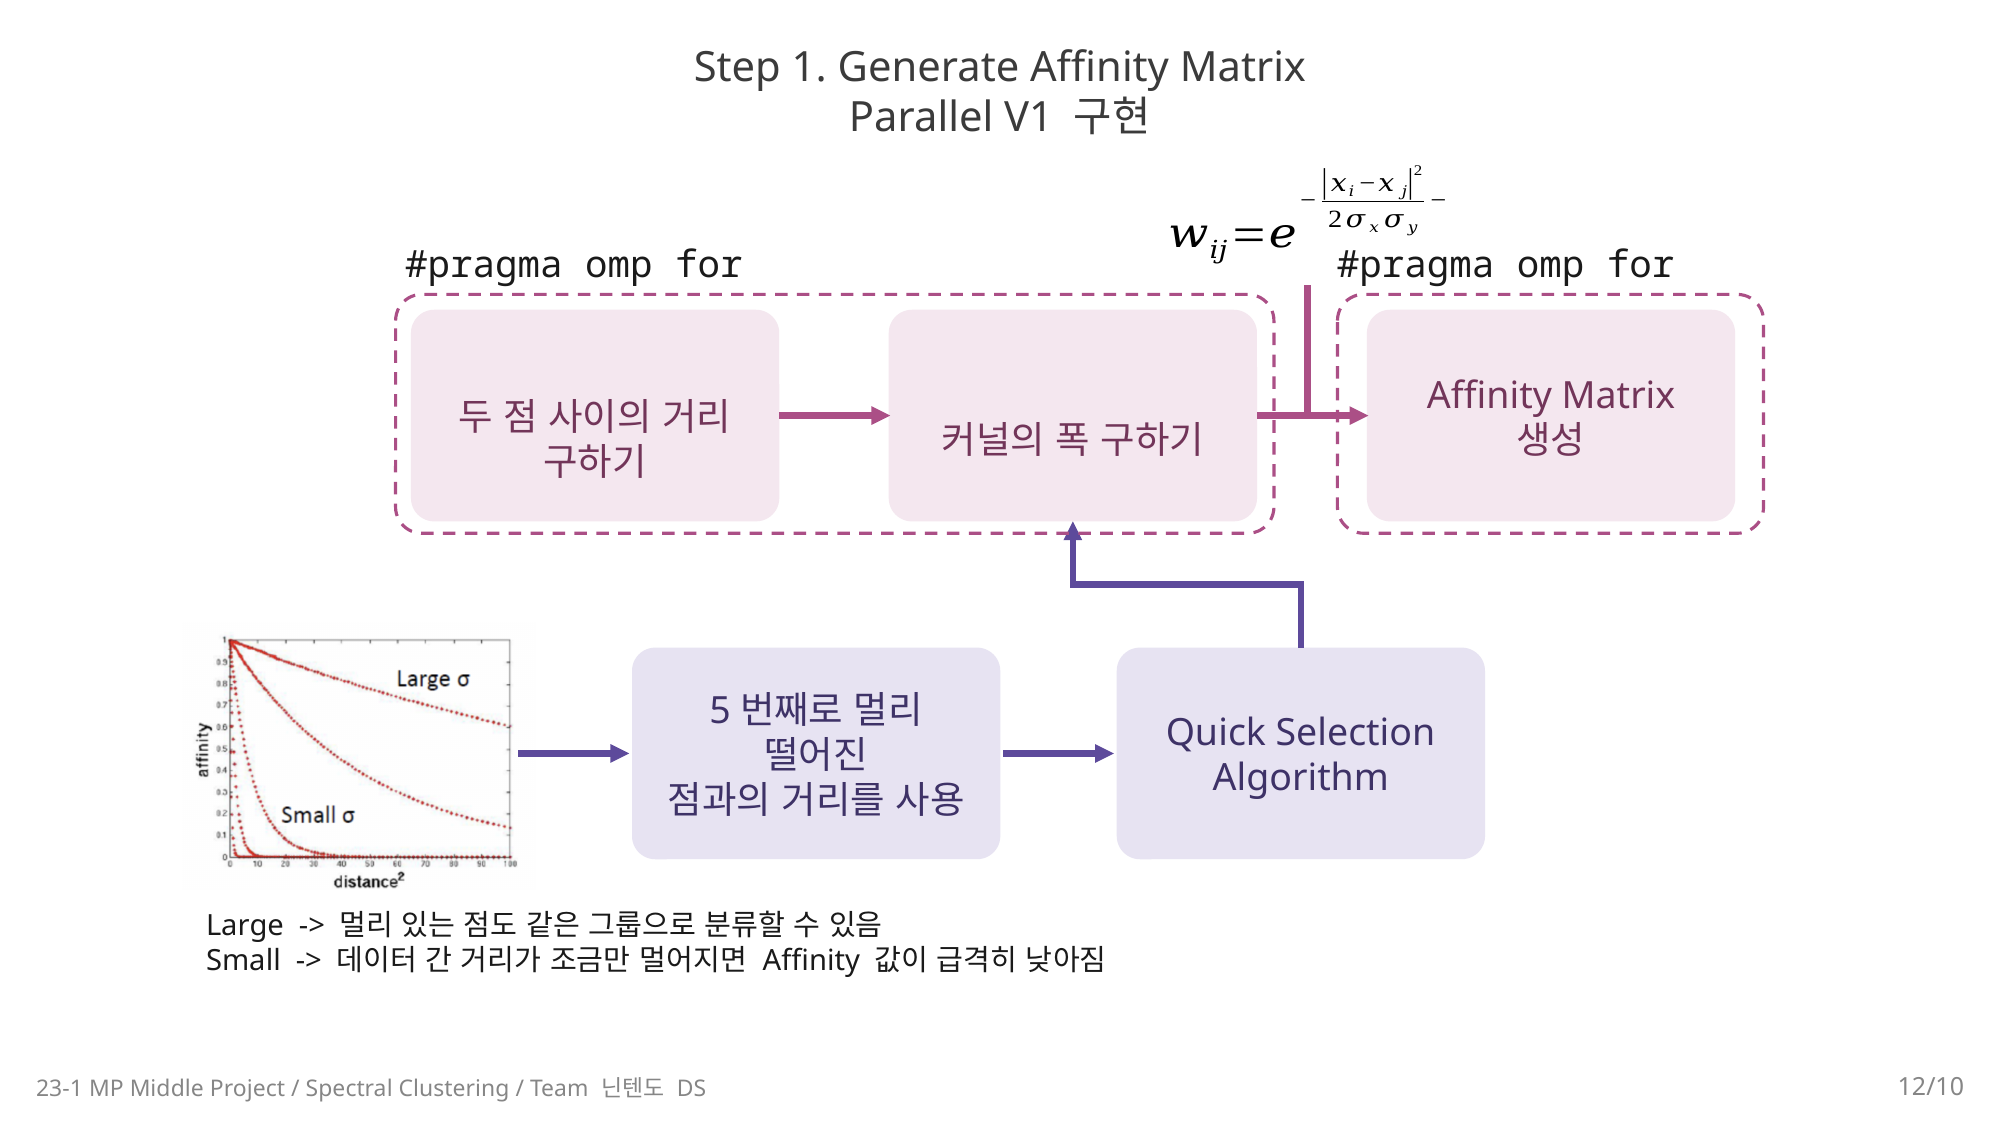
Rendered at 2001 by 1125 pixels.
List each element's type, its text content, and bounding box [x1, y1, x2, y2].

slide_number 12/10 [1528, 1057, 1979, 1118]
footer 23-1 MP Middle Project / Spectral Clustering / Team 닌텐도 DS [21, 1057, 869, 1118]
text_box [394, 293, 1275, 535]
text_box Quick Selection Algorithm [1115, 646, 1487, 861]
text_box [1336, 293, 1765, 535]
picture [182, 621, 536, 890]
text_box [1123, 470, 1250, 699]
text_box Step 1. Generate Affinity Matrix Parallel V1 구현 [678, 32, 1322, 148]
text_box 5번째로 멀리 떨어진 점과의 거리를 사용 [630, 646, 1002, 861]
text_box #pragma omp for [1322, 232, 1690, 292]
text_box #pragma omp for [390, 232, 758, 293]
